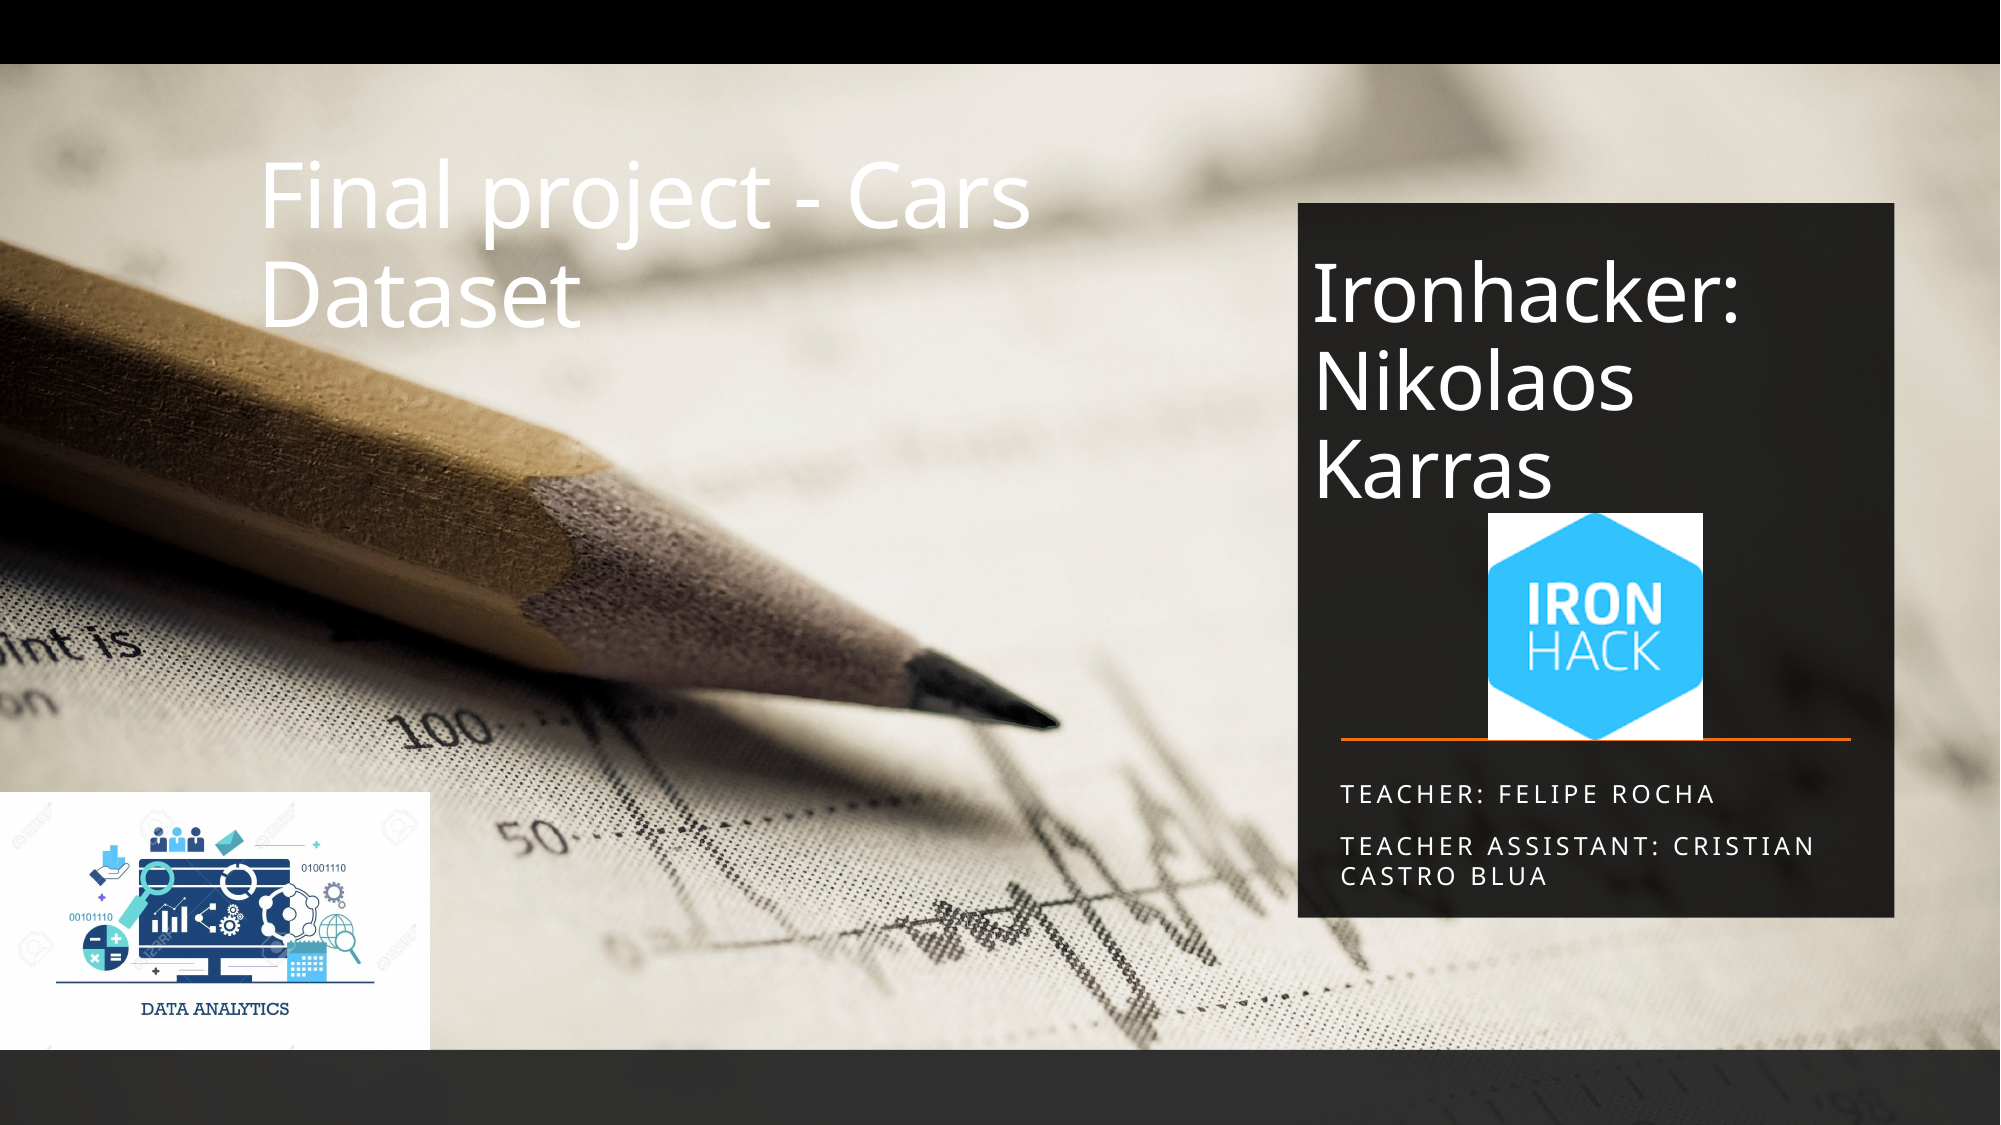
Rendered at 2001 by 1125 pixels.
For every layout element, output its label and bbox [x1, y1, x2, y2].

text_box [0, 0, 2000, 63]
picture [0, 64, 2000, 1125]
